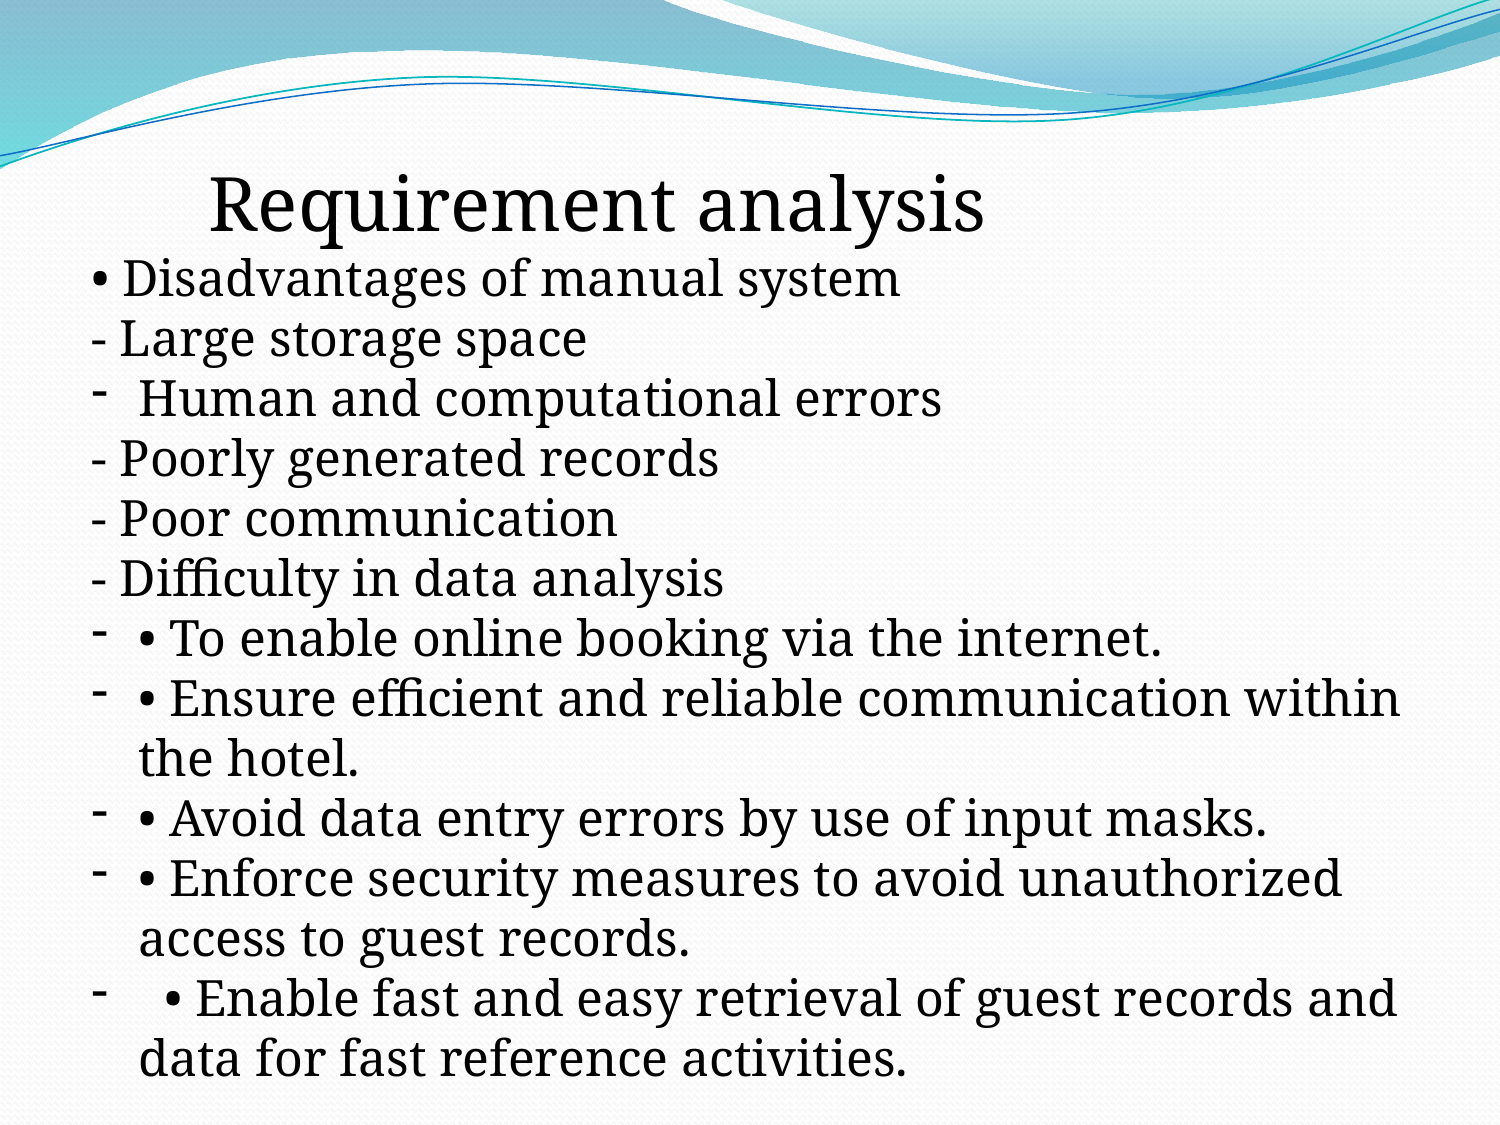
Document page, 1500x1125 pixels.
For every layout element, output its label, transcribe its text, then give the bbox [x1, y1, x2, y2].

text_box Requirement analysis • Disadvantages of manual system - Large storage space Human and computational errors - Poorly generated records - Poor communication - Difficulty in data analysis • To enable online booking via the internet. • Ensure efficient and reliable communication within the hotel. • Avoid data entry errors by use of input masks. • Enforce security measures to avoid unauthorized access to guest records. • Enable fast and easy retrieval of guest records and data for fast reference activities. [76, 148, 1471, 1094]
